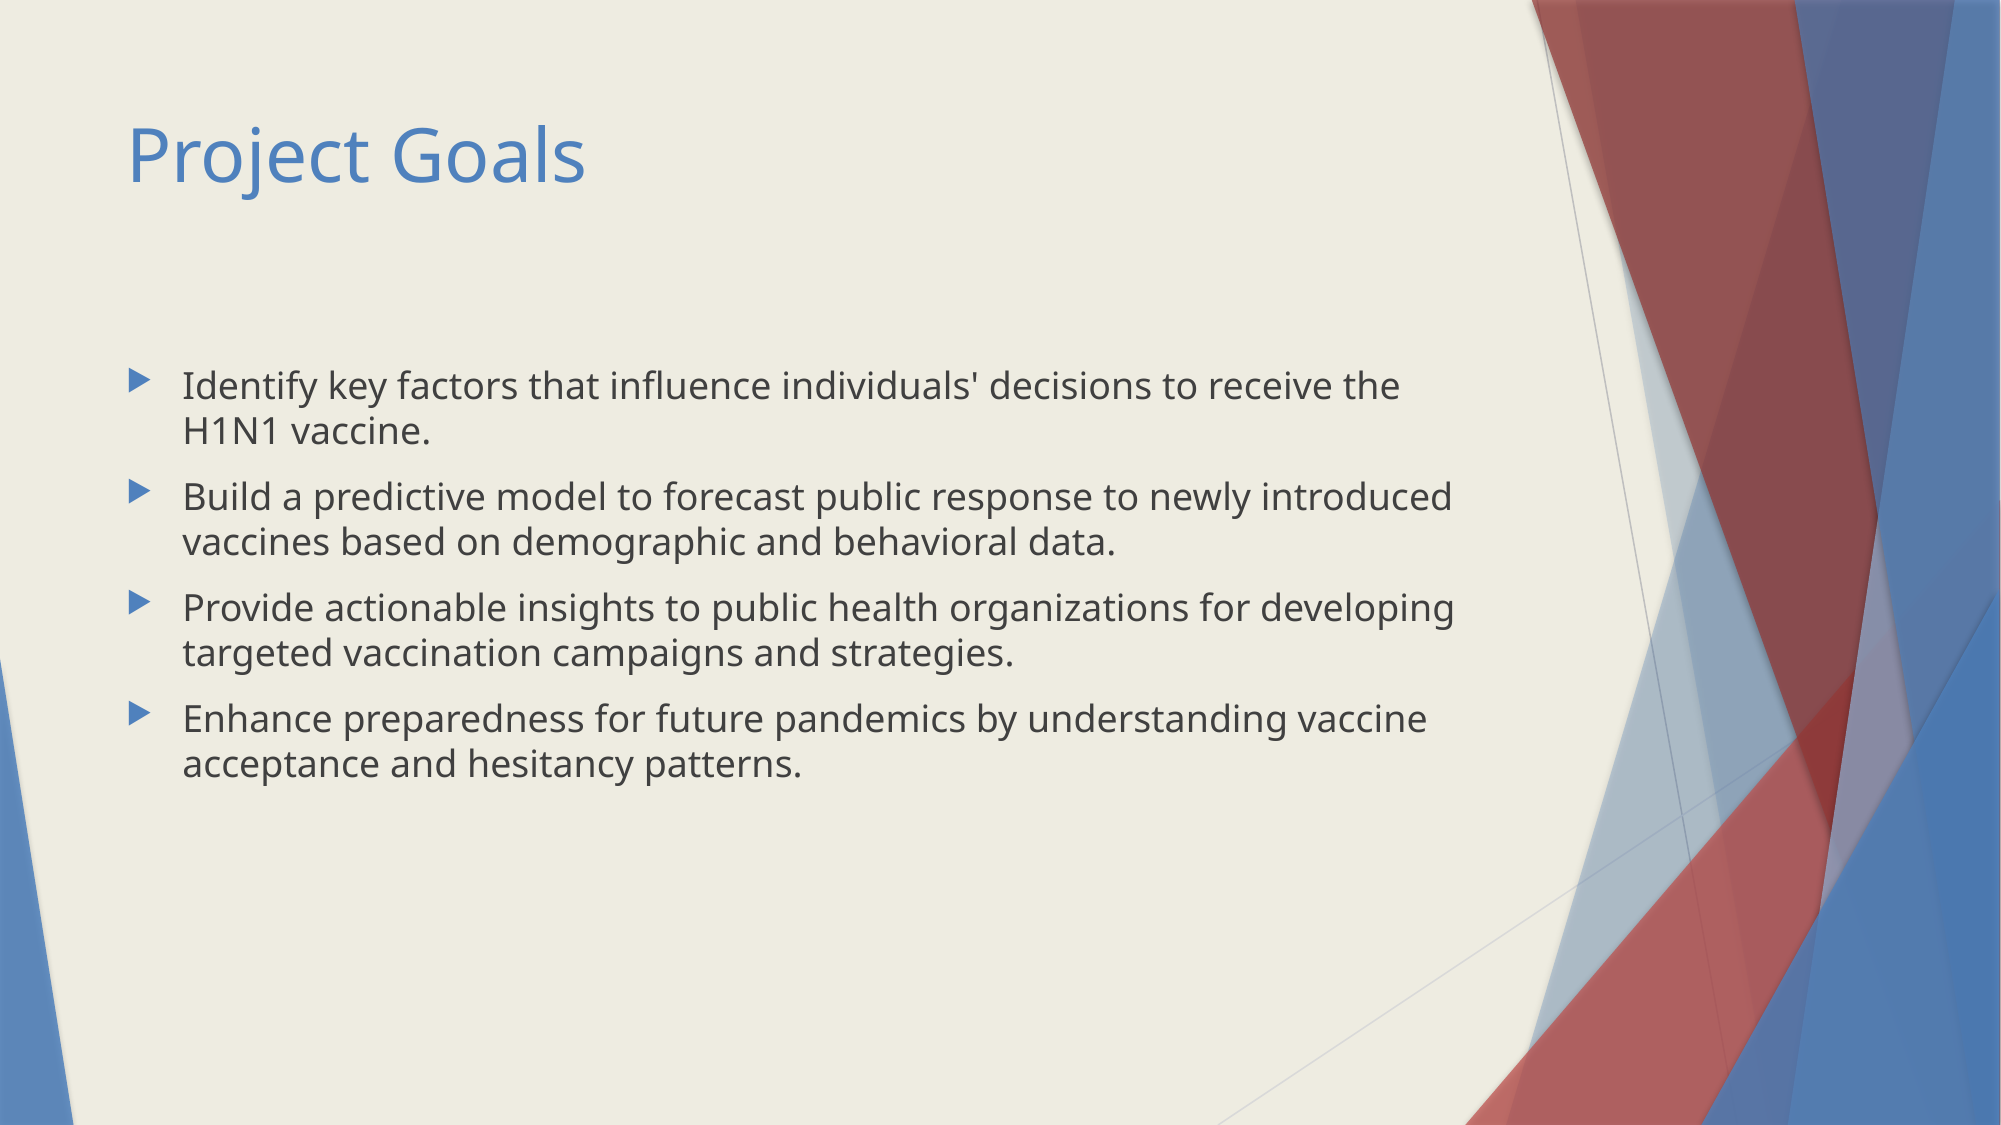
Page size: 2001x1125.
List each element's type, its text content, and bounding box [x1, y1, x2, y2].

title Project Goals [111, 99, 1522, 317]
list Identify key factors that influence individuals' decisions to receive the H1N1 vaccine. Build a predictive model to forecast public response to newly introduced vaccines based on demographic and behavioral data. Provide actionable insights to public health organizations for developing targeted vaccination campaigns and strategies. Enhance preparedness for future pandemics by understanding vaccine acceptance and hesitancy patterns. [111, 354, 1522, 992]
